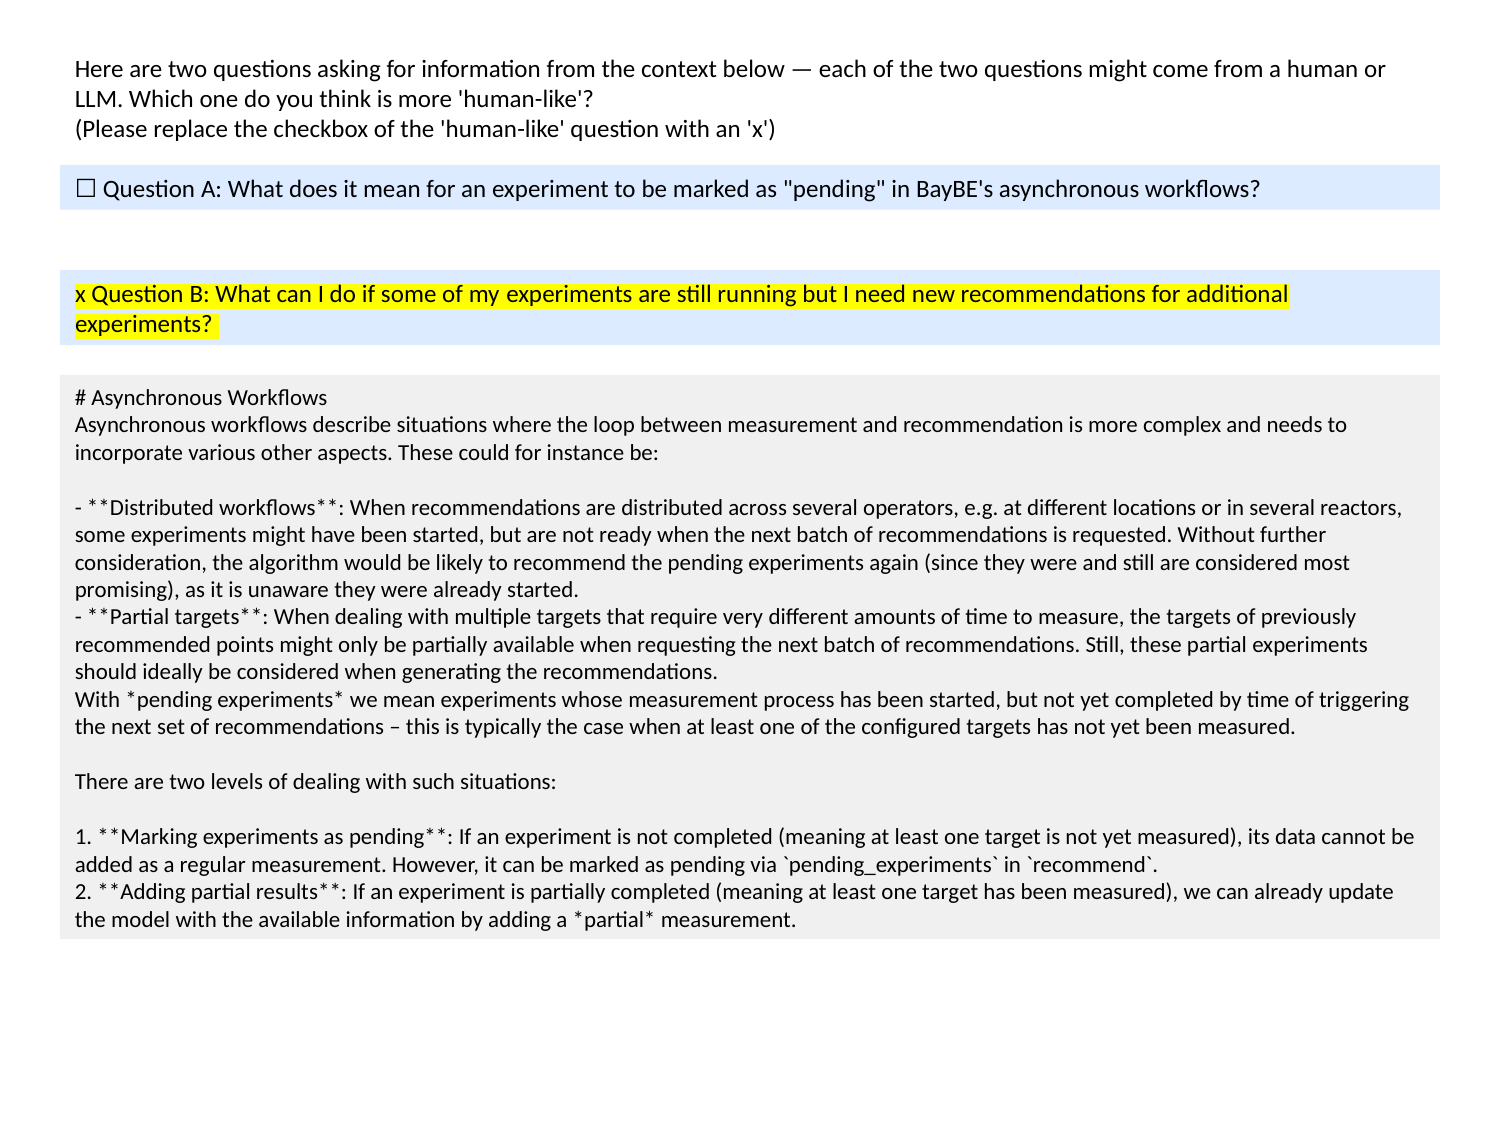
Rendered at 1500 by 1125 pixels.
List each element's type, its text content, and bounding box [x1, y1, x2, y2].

text_box Here are two questions asking for information from the context below — each of the two questions might come from a human or LLM. Which one do you think is more 'human-like'? (Please replace the checkbox of the 'human-like' question with an 'x') [59, 45, 1440, 150]
text_box x Question B: What can I do if some of my experiments are still running but I need new recommendations for additional experiments? [59, 269, 1440, 345]
text_box ☐ Question A: What does it mean for an experiment to be marked as "pending" in BayBE's asynchronous workflows? [59, 164, 1440, 210]
text_box # Asynchronous Workflows Asynchronous workflows describe situations where the loop between measurement and recommendation is more complex and needs to incorporate various other aspects. These could for instance be: - **Distributed workflows**: When recommendations are distributed across several operators, e.g. at different locations or in several reactors, some experiments might have been started, but are not ready when the next batch of recommendations is requested. Without further consideration, the algorithm would be likely to recommend the pending experiments again (since they were and still are considered most promising), as it is unaware they were already started. - **Partial targets**: When dealing with multiple targets that require very different amounts of time to measure, the targets of previously recommended points might only be partially available when requesting the next batch of recommendations. Still, these partial experiments should ideally be considered when generating the recommendations. With *pending experiments* we mean experiments whose measurement process has been started, but not yet completed by time of triggering the next set of recommendations – this is typically the case when at least one of the configured targets has not yet been measured. There are two levels of dealing with such situations: 1. **Marking experiments as pending**: If an experiment is not completed (meaning at least one target is not yet measured), its data cannot be added as a regular measurement. However, it can be marked as pending via `pending_experiments` in `recommend`. 2. **Adding partial results**: If an experiment is partially completed (meaning at least one target has been measured), we can already update the model with the available information by adding a *partial* measurement. [59, 374, 1440, 939]
